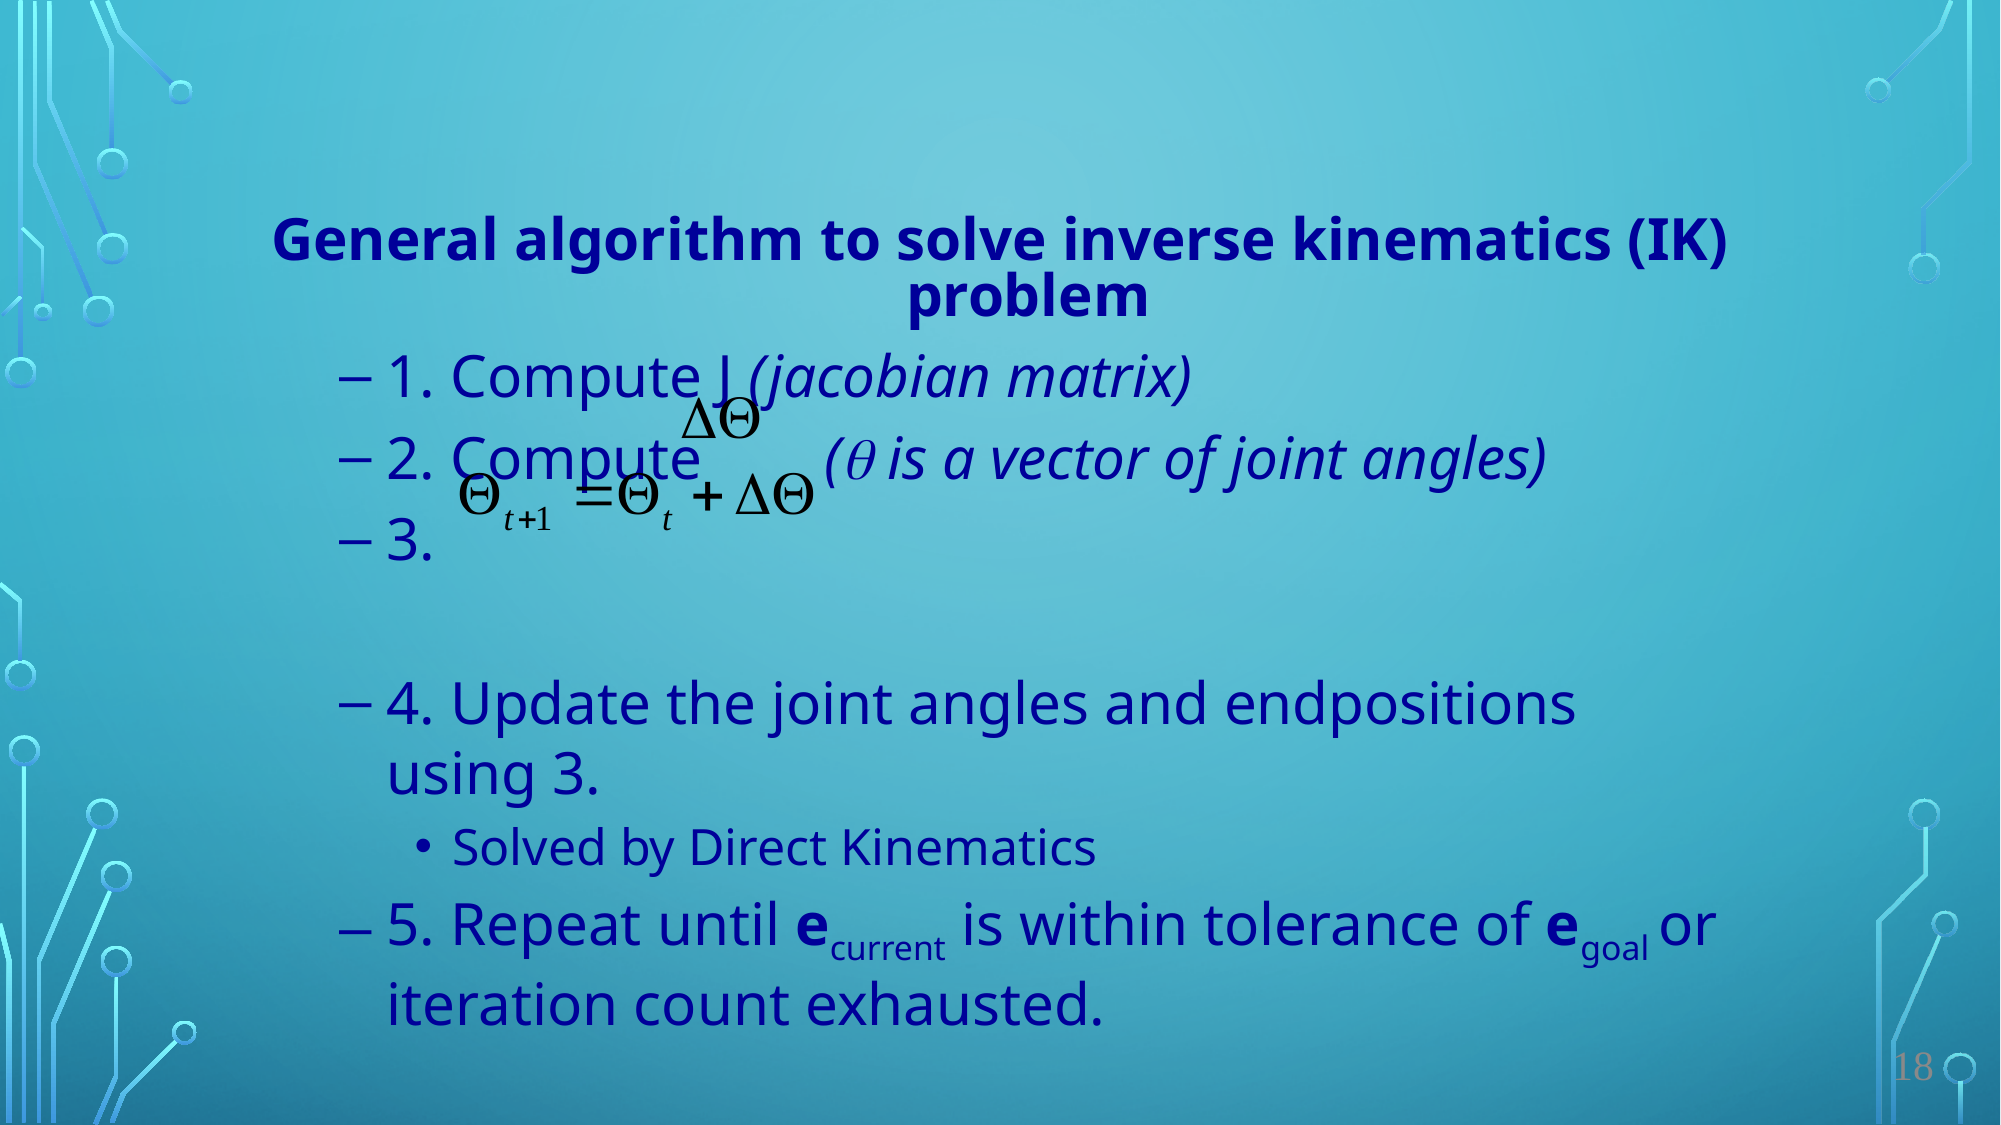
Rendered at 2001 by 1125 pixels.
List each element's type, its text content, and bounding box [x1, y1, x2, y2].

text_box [670, 382, 773, 453]
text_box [449, 453, 829, 546]
slide_number 18 [1822, 1034, 1950, 1095]
text_box General algorithm to solve inverse kinematics (IK) problem 1. Compute J (jacobian matrix) 2. Compute (q is a vector of joint angles) 3. 4. Update the joint angles and endpositions using 3. Solved by Direct Kinematics 5. Repeat until ecurrent is within tolerance of egoal or iteration count exhausted. [249, 208, 1750, 1002]
